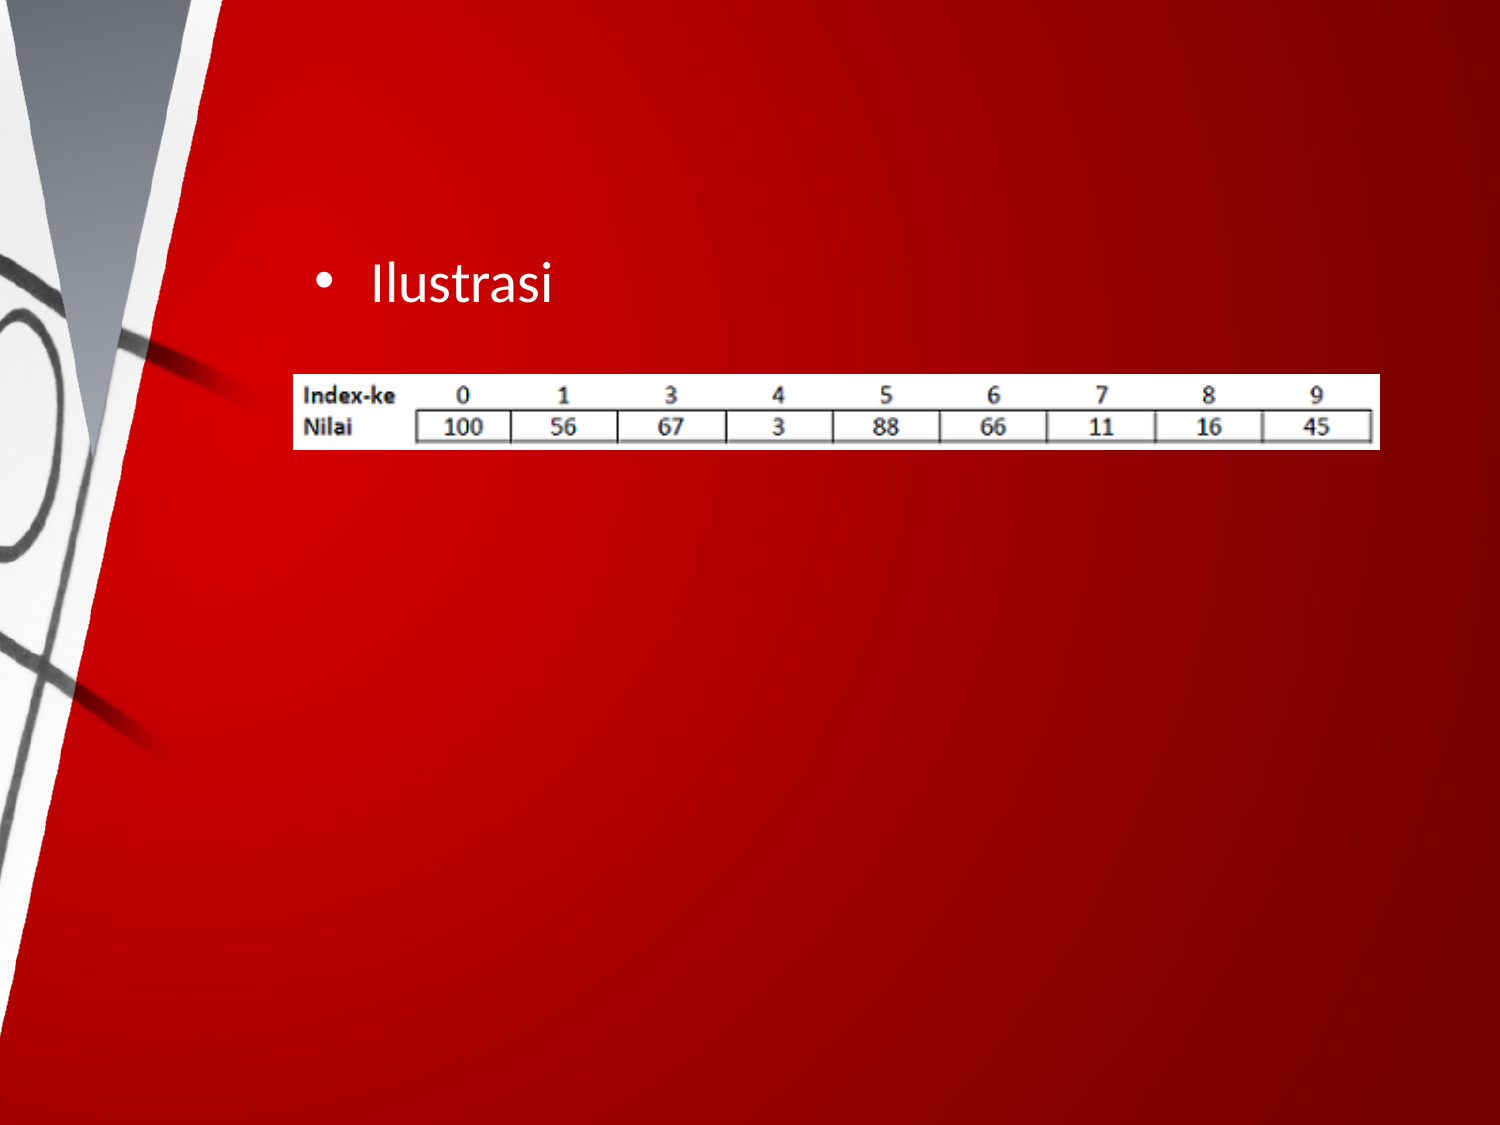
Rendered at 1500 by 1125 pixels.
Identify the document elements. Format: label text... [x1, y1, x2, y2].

picture [0, 0, 1500, 1125]
list Ilustrasi [299, 236, 1402, 939]
